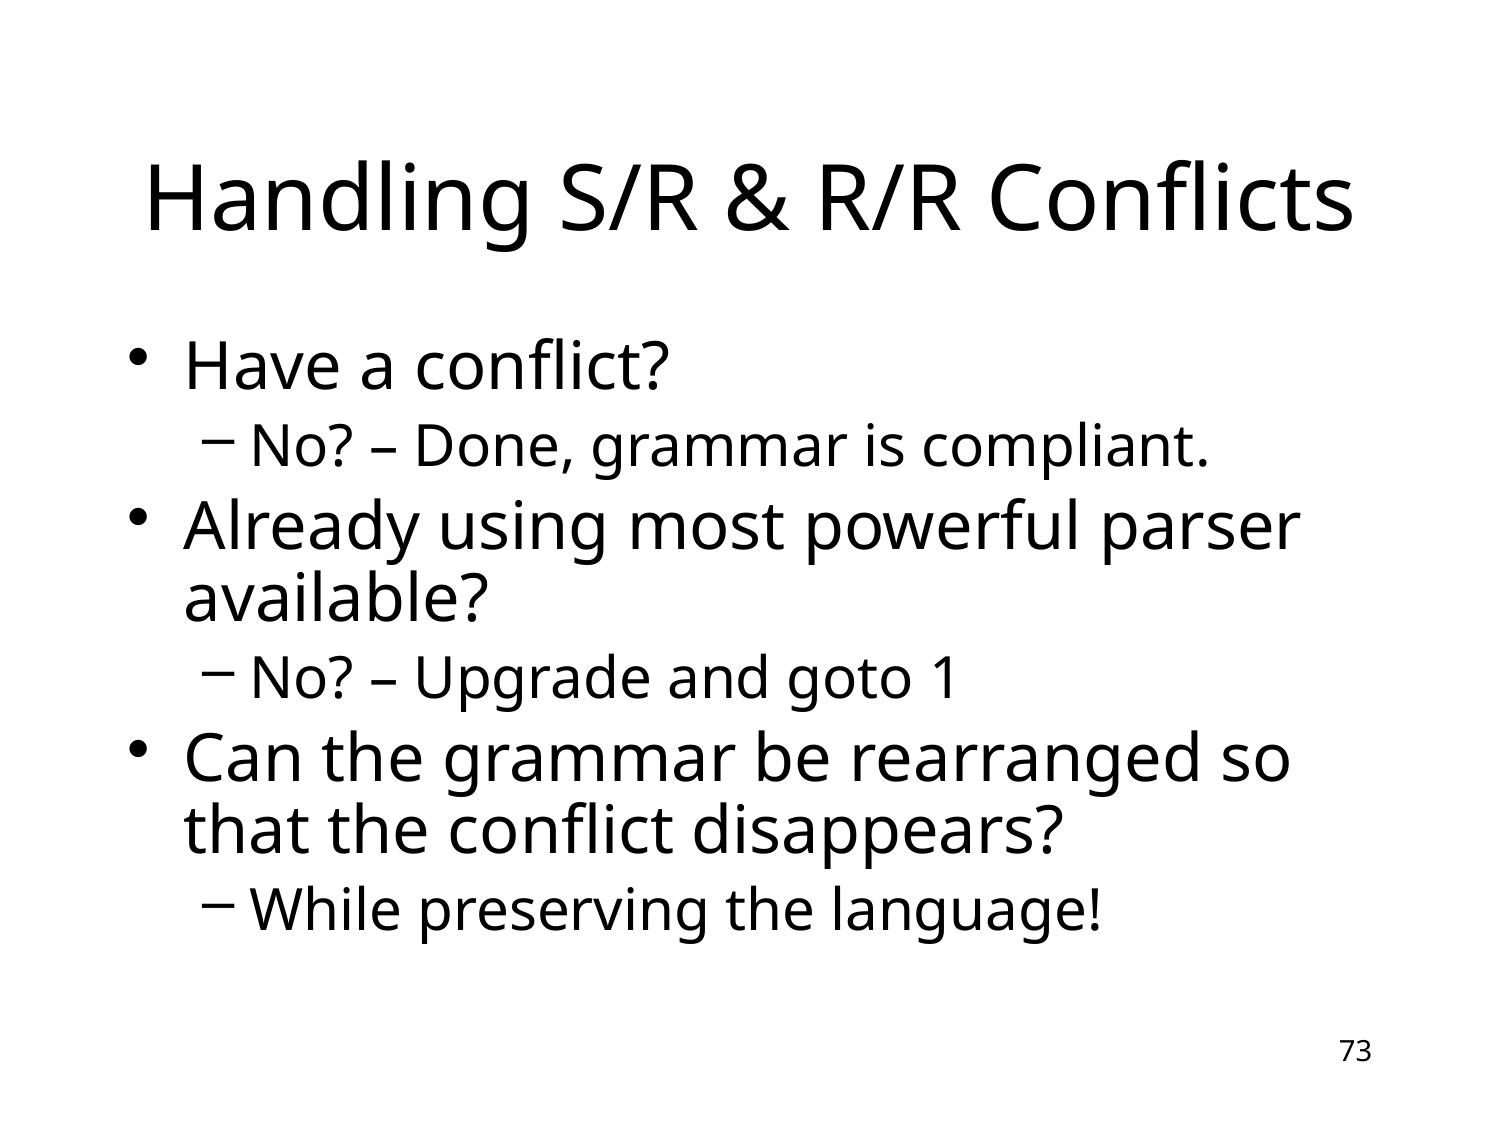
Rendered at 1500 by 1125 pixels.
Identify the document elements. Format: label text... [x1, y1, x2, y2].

list Have a conflict? No? – Done, grammar is compliant. Already using most powerful parser available? No? – Upgrade and goto 1 Can the grammar be rearranged so that the conflict disappears? While preserving the language! [112, 324, 1388, 1001]
title Handling S/R & R/R Conflicts [112, 99, 1388, 288]
slide_number 73 [1074, 1024, 1388, 1101]
